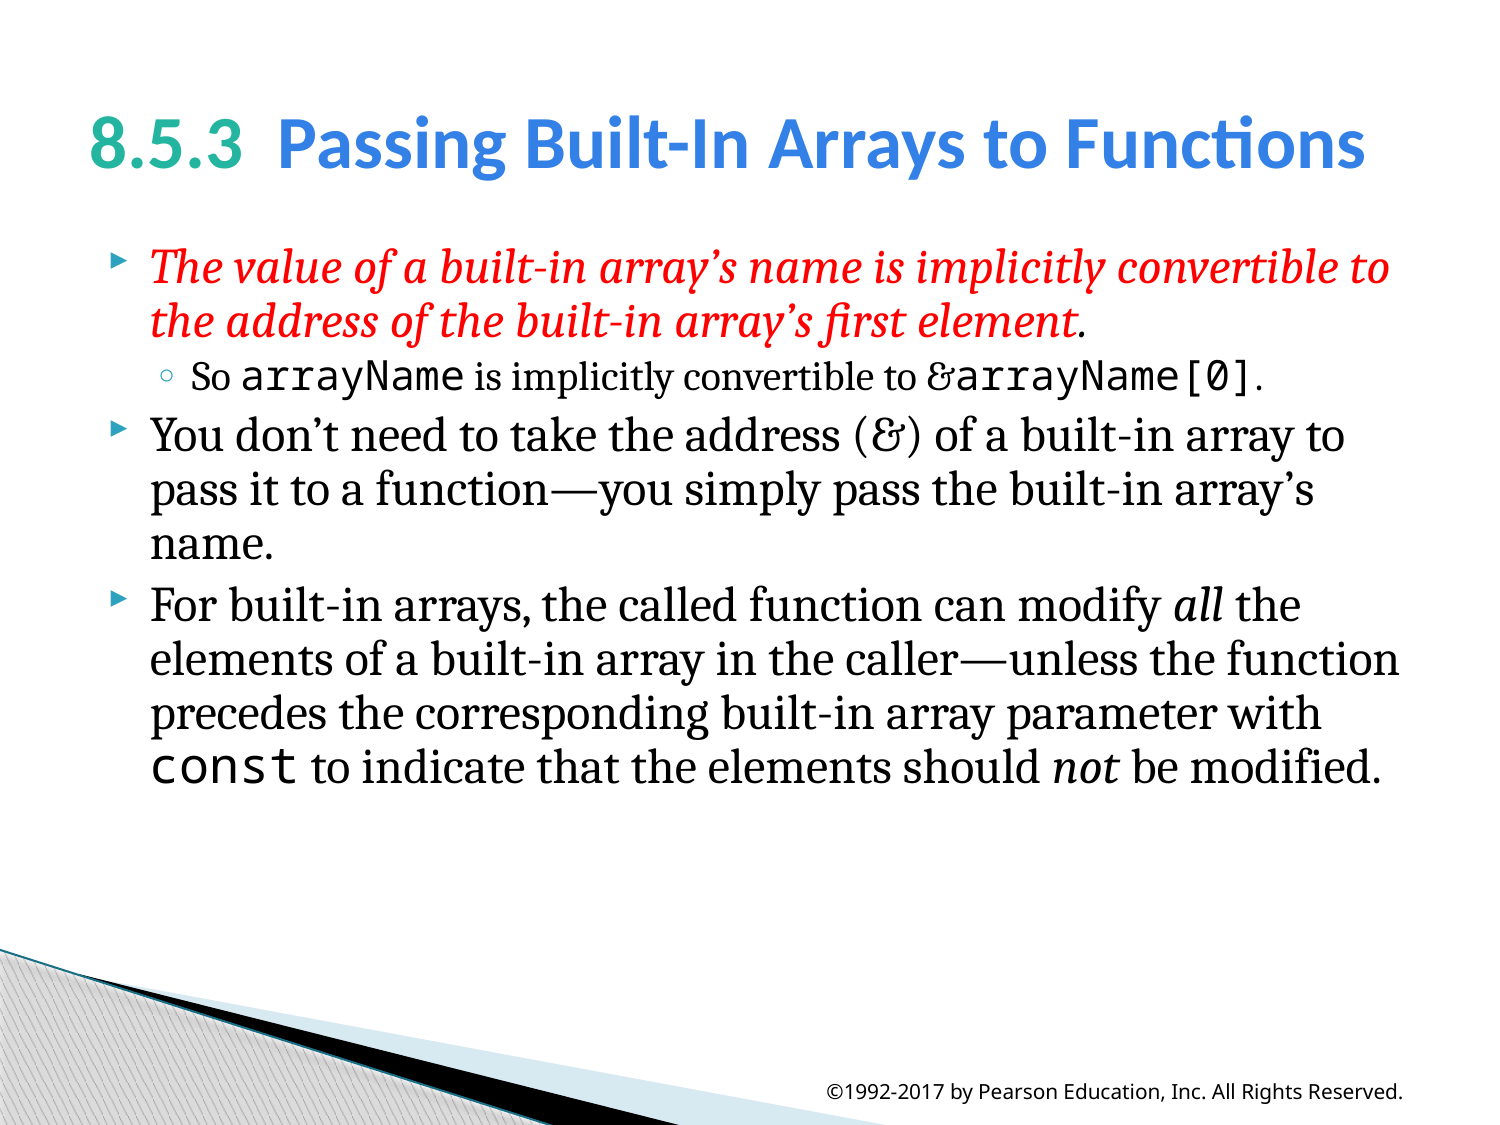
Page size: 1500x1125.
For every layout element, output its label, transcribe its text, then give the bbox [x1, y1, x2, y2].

footer ©1992-2017 by Pearson Education, Inc. All Rights Reserved. [650, 1051, 1419, 1112]
list The value of a built-in array’s name is implicitly convertible to the address of the built-in array’s first element. So arrayName is implicitly convertible to &arrayName[0]. You don’t need to take the address (&) of a built-in array to pass it to a function—you simply pass the built-in array’s name. For built-in arrays, the called function can modify all the elements of a built-in array in the caller—unless the function precedes the corresponding built-in array parameter with const to indicate that the elements should not be modified. [75, 232, 1425, 975]
title 8.5.3 Passing Built-In Arrays to Functions [75, 45, 1425, 232]
